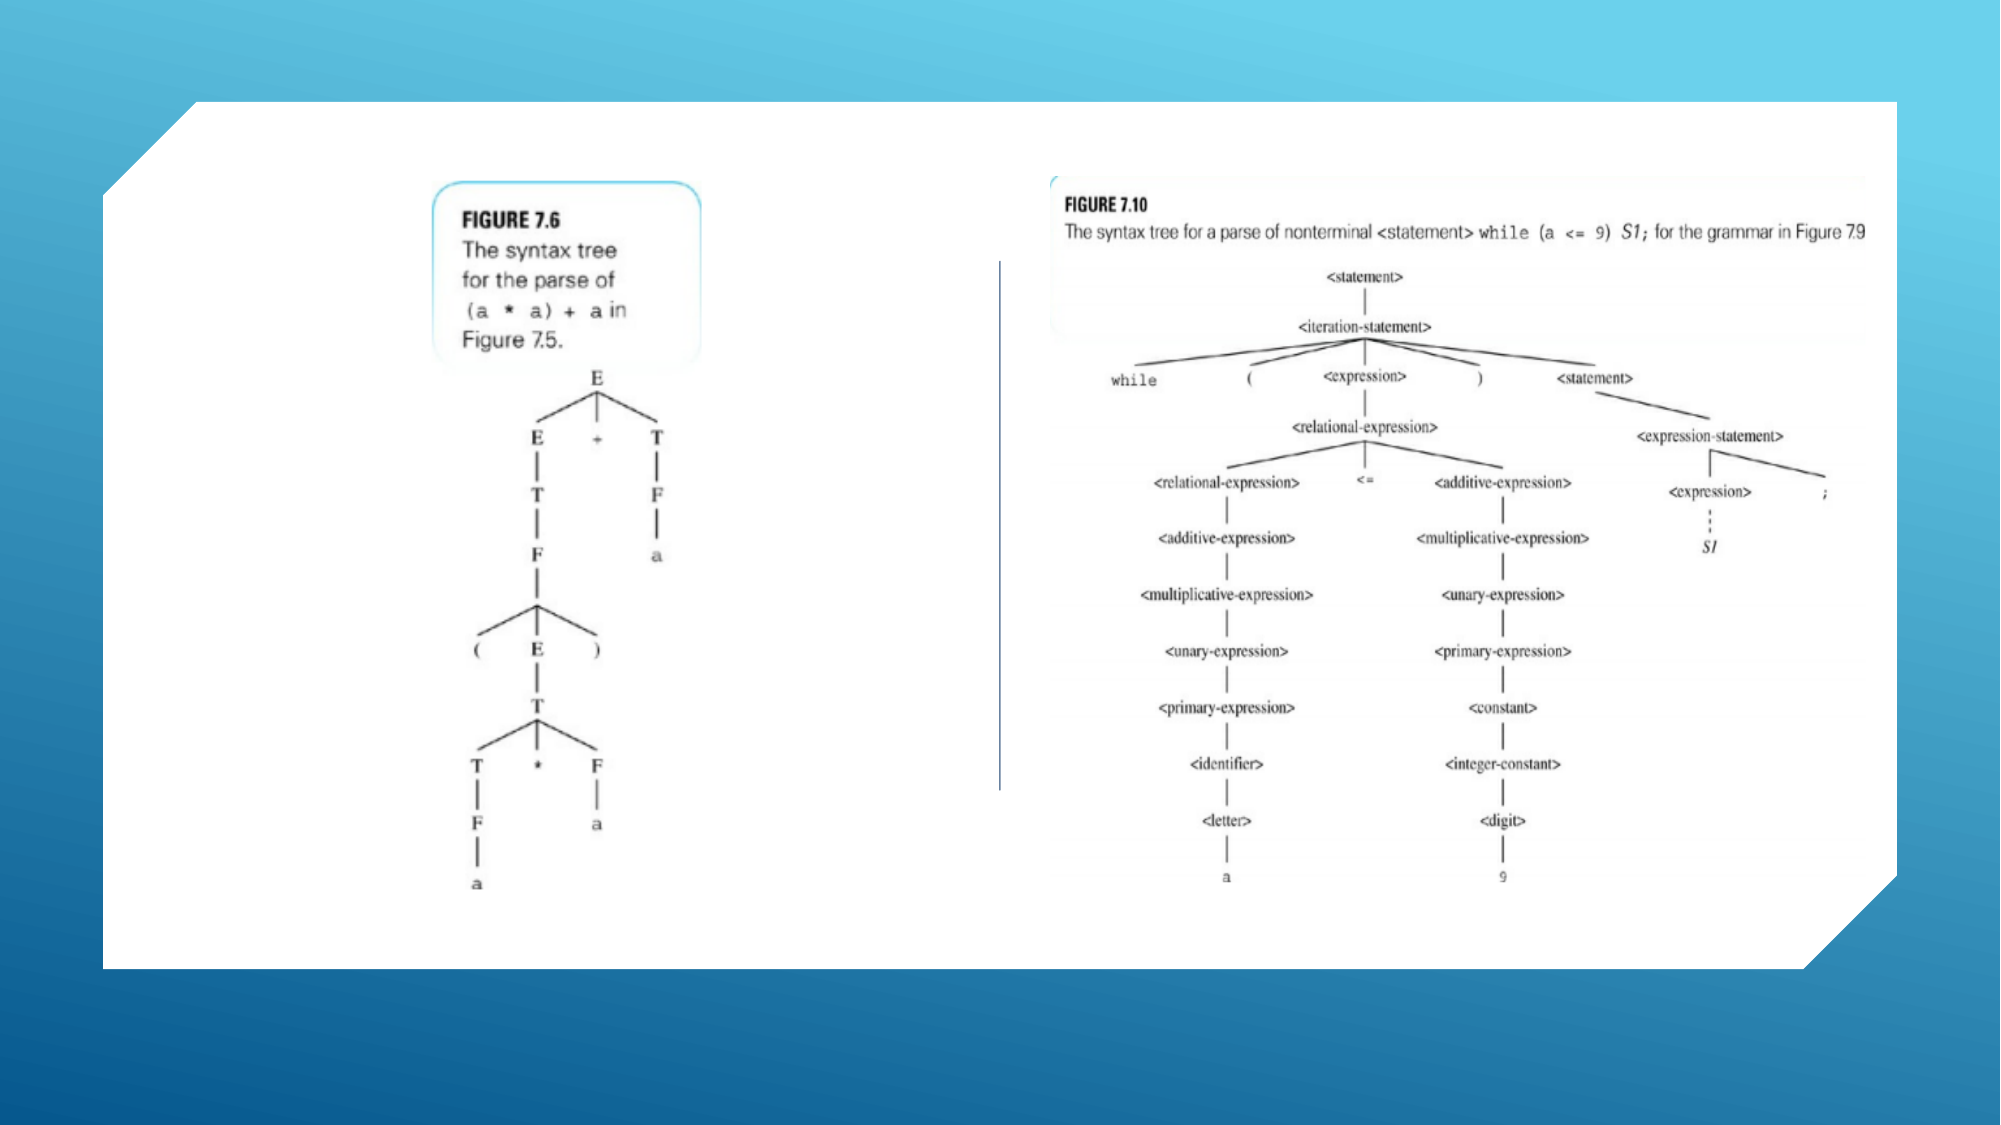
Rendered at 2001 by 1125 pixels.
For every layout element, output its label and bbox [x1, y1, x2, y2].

picture [419, 176, 709, 902]
text_box [0, 0, 2000, 1125]
picture [1049, 176, 1866, 902]
text_box [101, 100, 1899, 971]
text_box [1510, 485, 2000, 1013]
